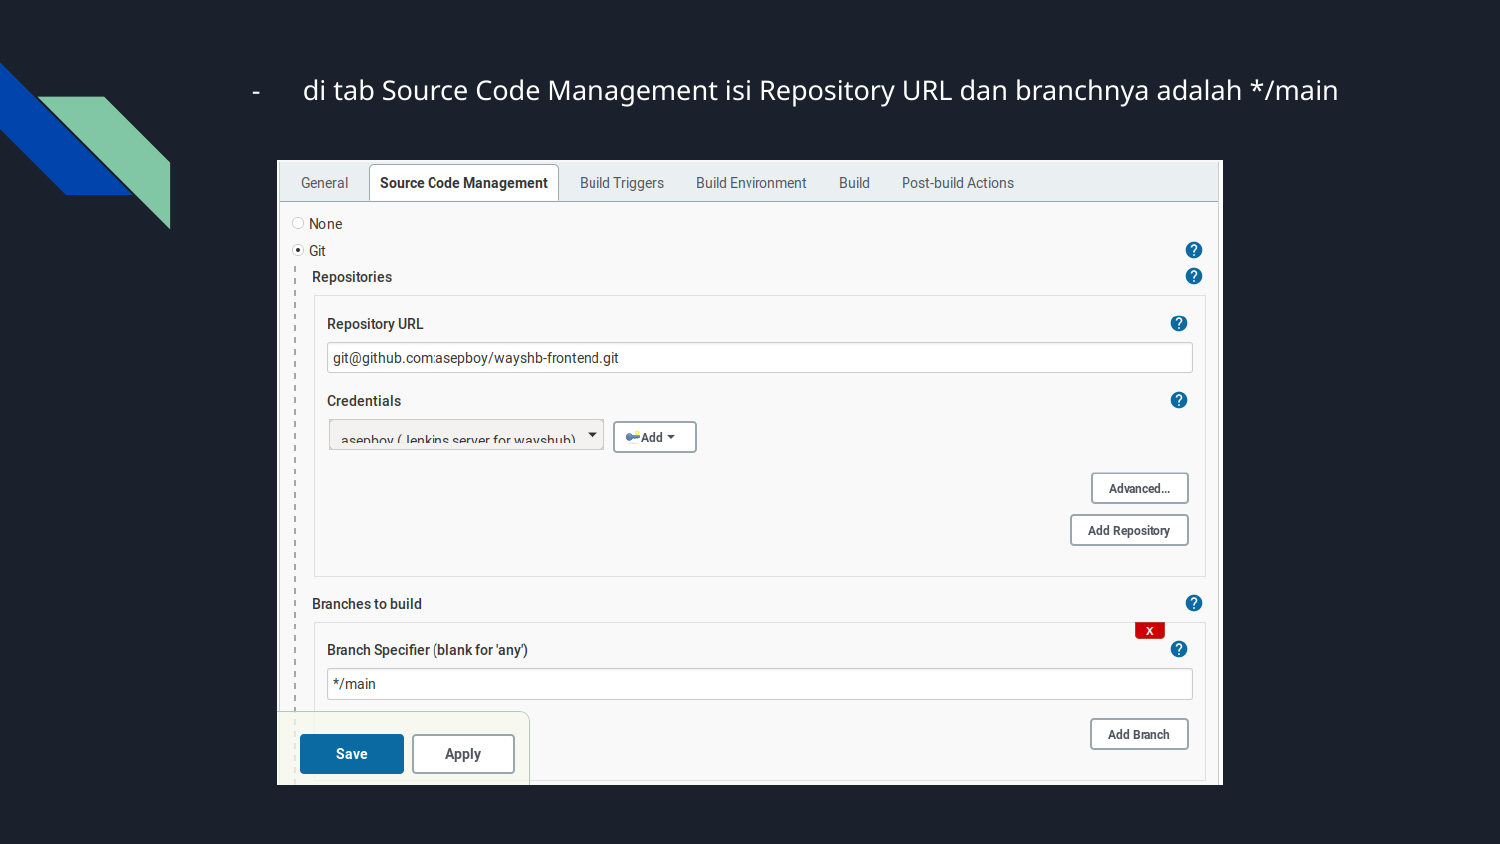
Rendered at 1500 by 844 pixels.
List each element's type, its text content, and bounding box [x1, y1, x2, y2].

list di tab Source Code Management isi Repository URL dan branchnya adalah */main [212, 51, 1368, 735]
picture [277, 160, 1223, 785]
